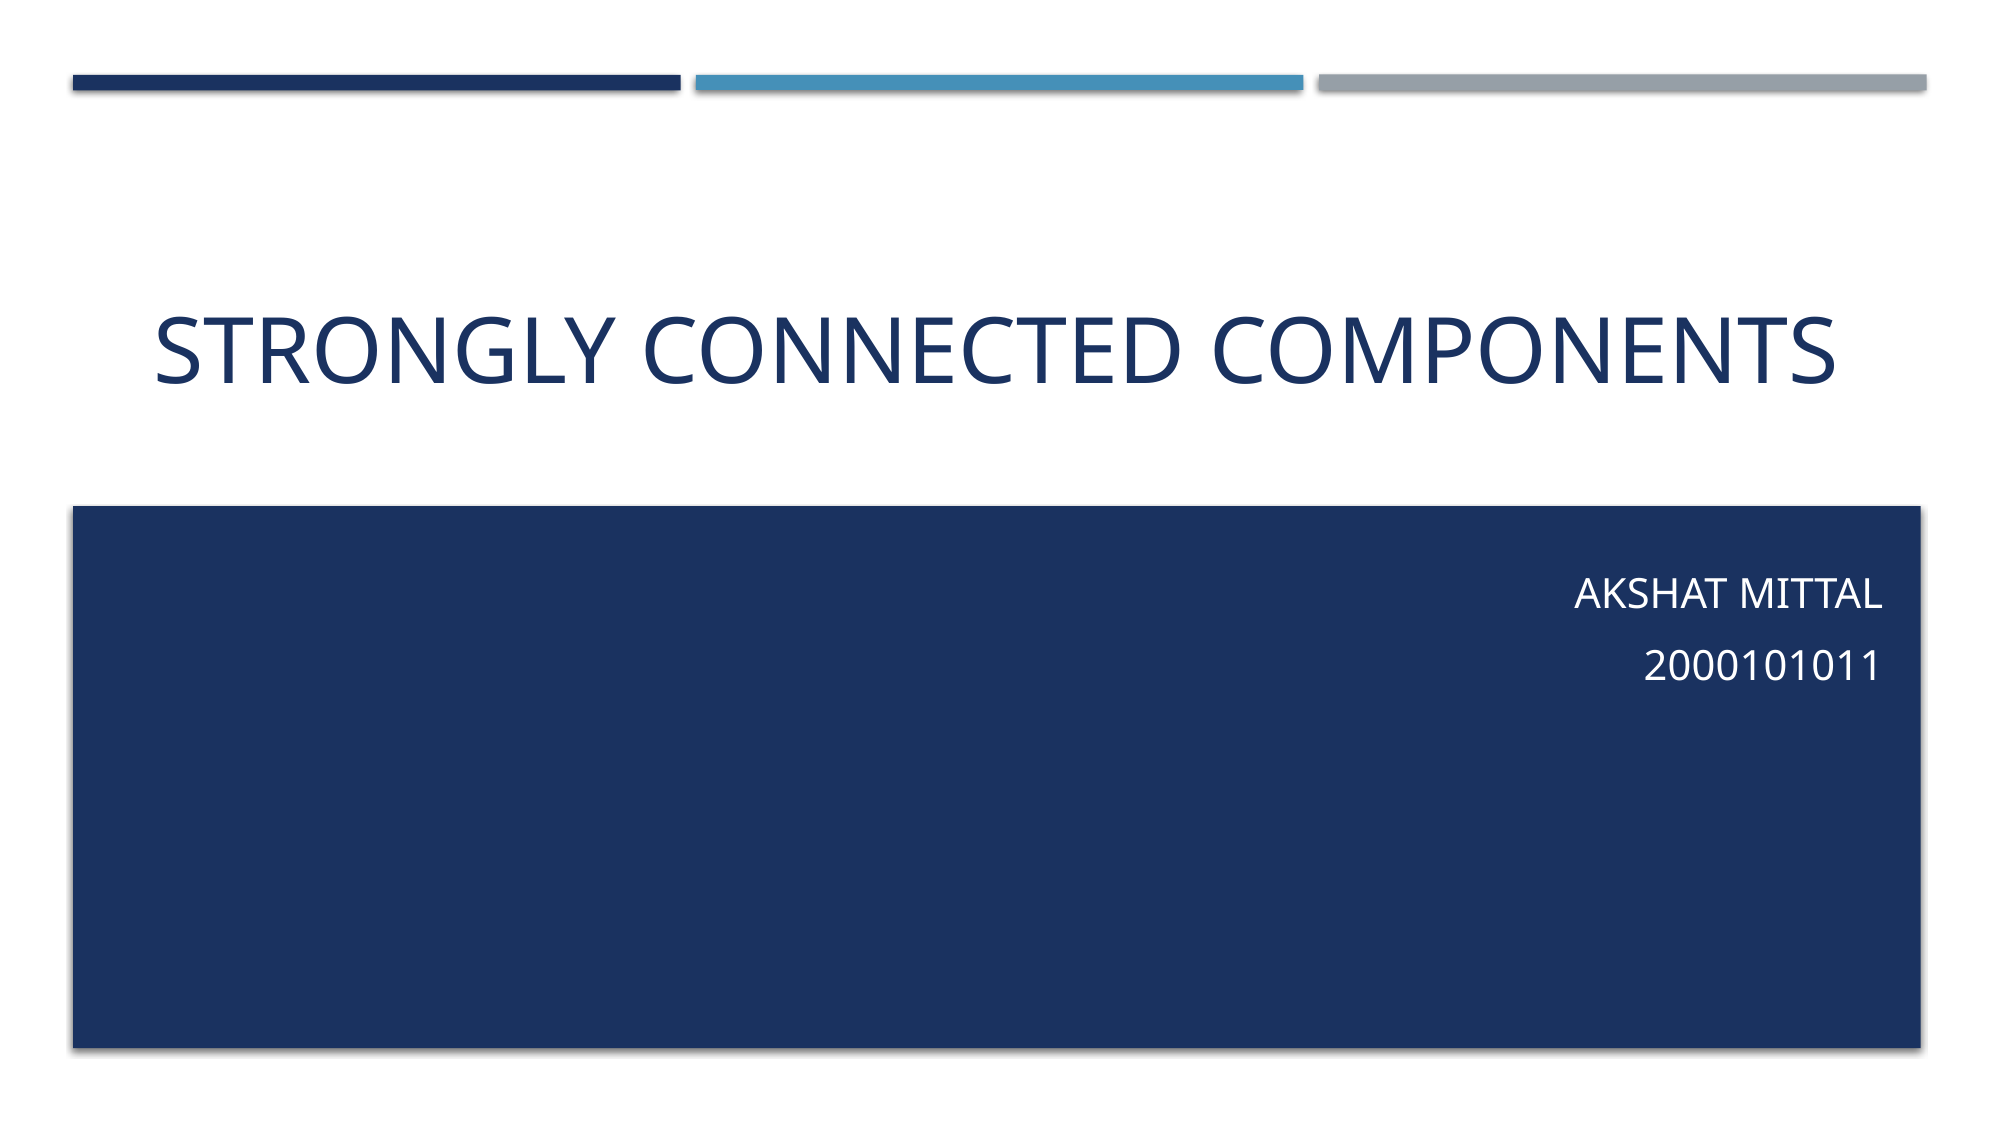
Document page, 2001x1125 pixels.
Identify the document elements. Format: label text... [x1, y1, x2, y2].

title Strongly connected components [95, 167, 1899, 410]
subtitle Akshat Mittal 2000101011 [95, 559, 1899, 777]
